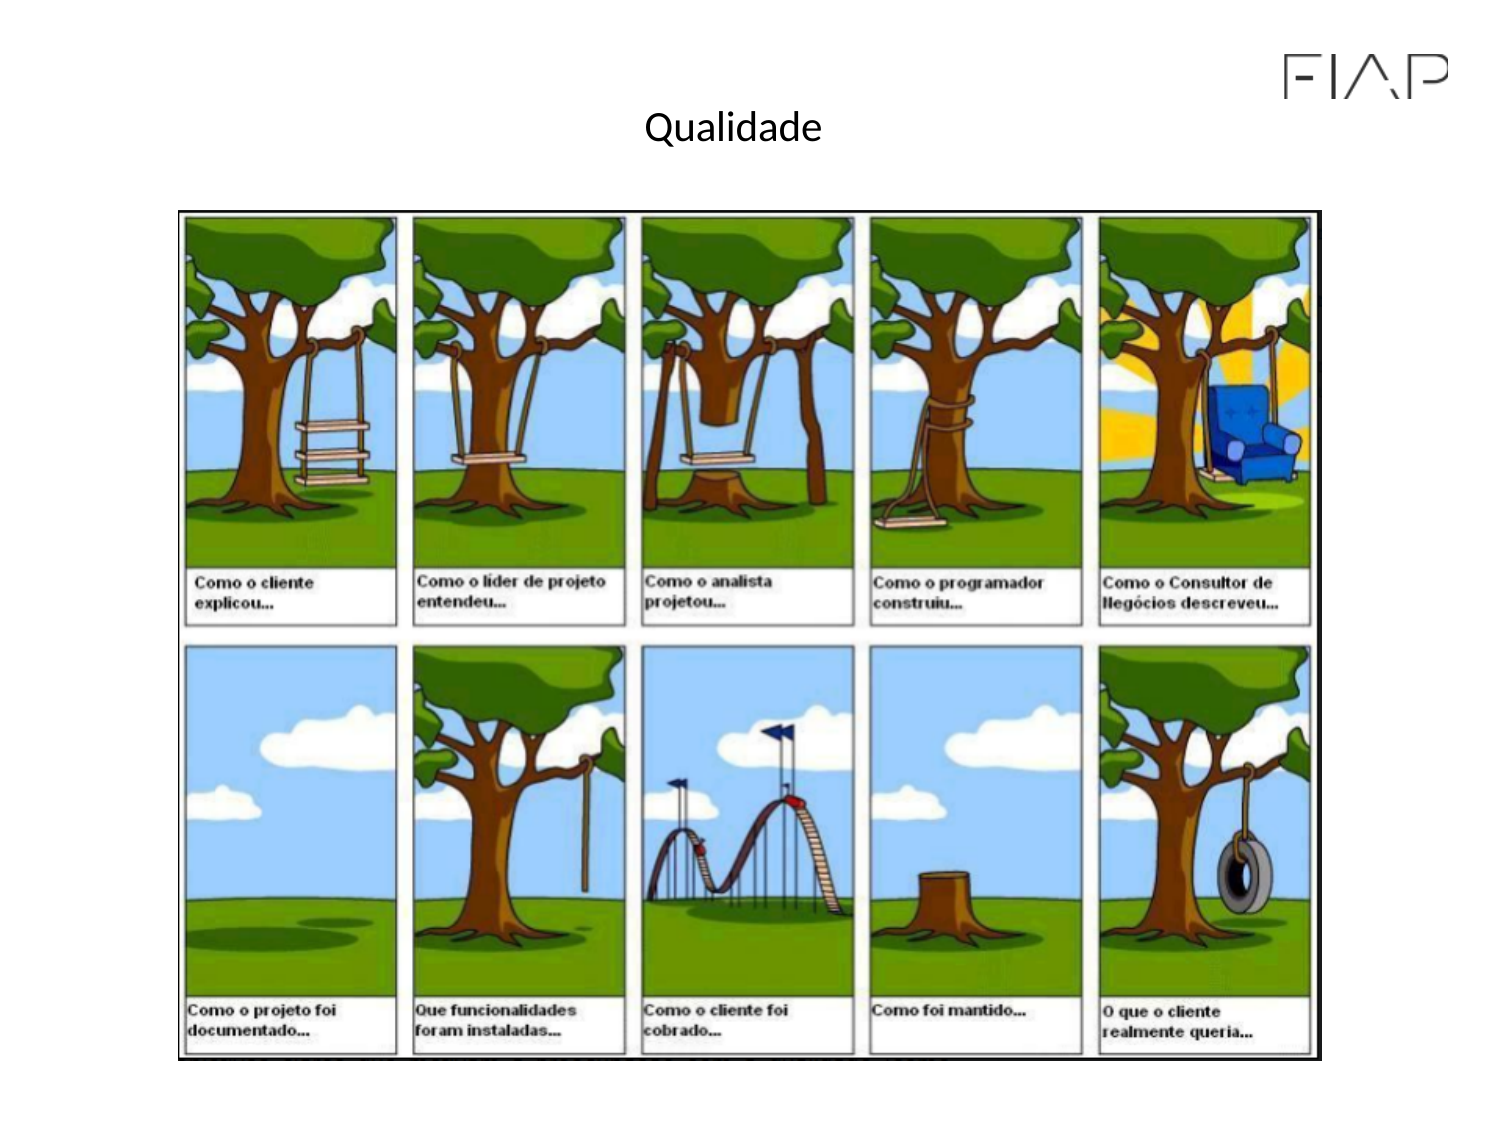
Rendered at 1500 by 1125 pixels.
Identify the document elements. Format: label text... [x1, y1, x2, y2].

title Qualidade [62, 38, 1405, 211]
picture [178, 210, 1322, 1061]
picture [1283, 53, 1449, 99]
